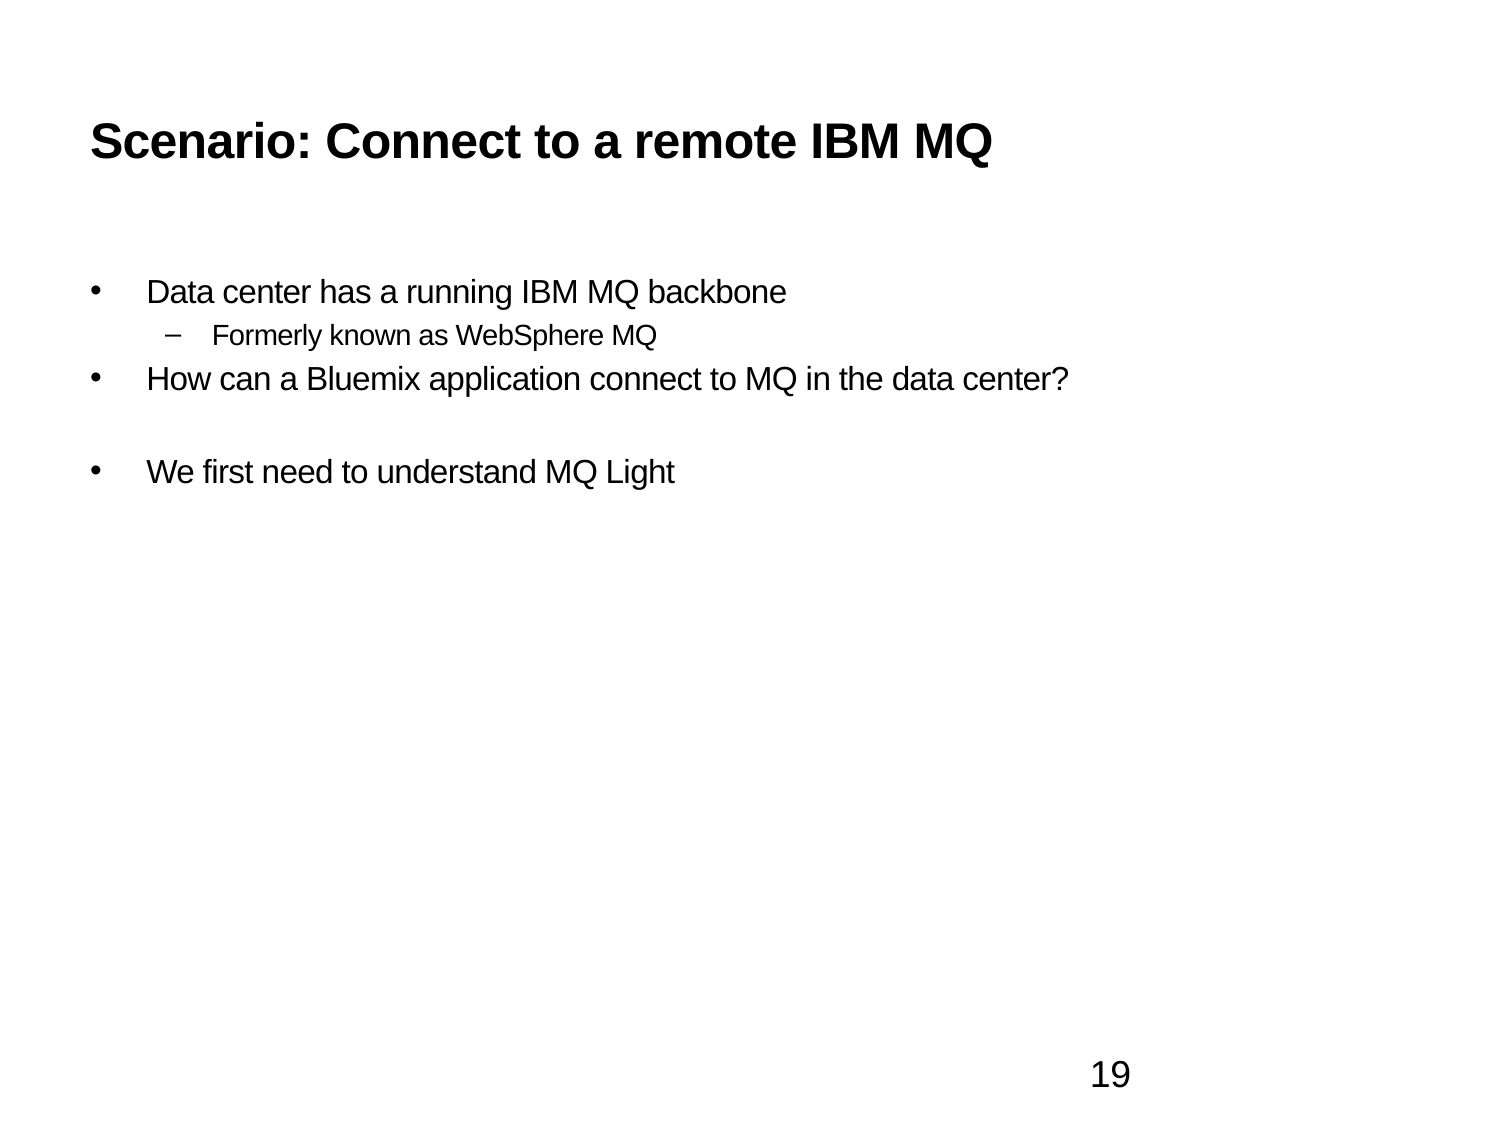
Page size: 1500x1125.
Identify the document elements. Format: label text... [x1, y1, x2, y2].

title Scenario: Connect to a remote IBM MQ [75, 45, 1425, 233]
slide_number 19 [1074, 1042, 1425, 1103]
list Data center has a running IBM MQ backbone Formerly known as WebSphere MQ How can a Bluemix application connect to MQ in the data center? We first need to understand MQ Light [75, 262, 1425, 1005]
